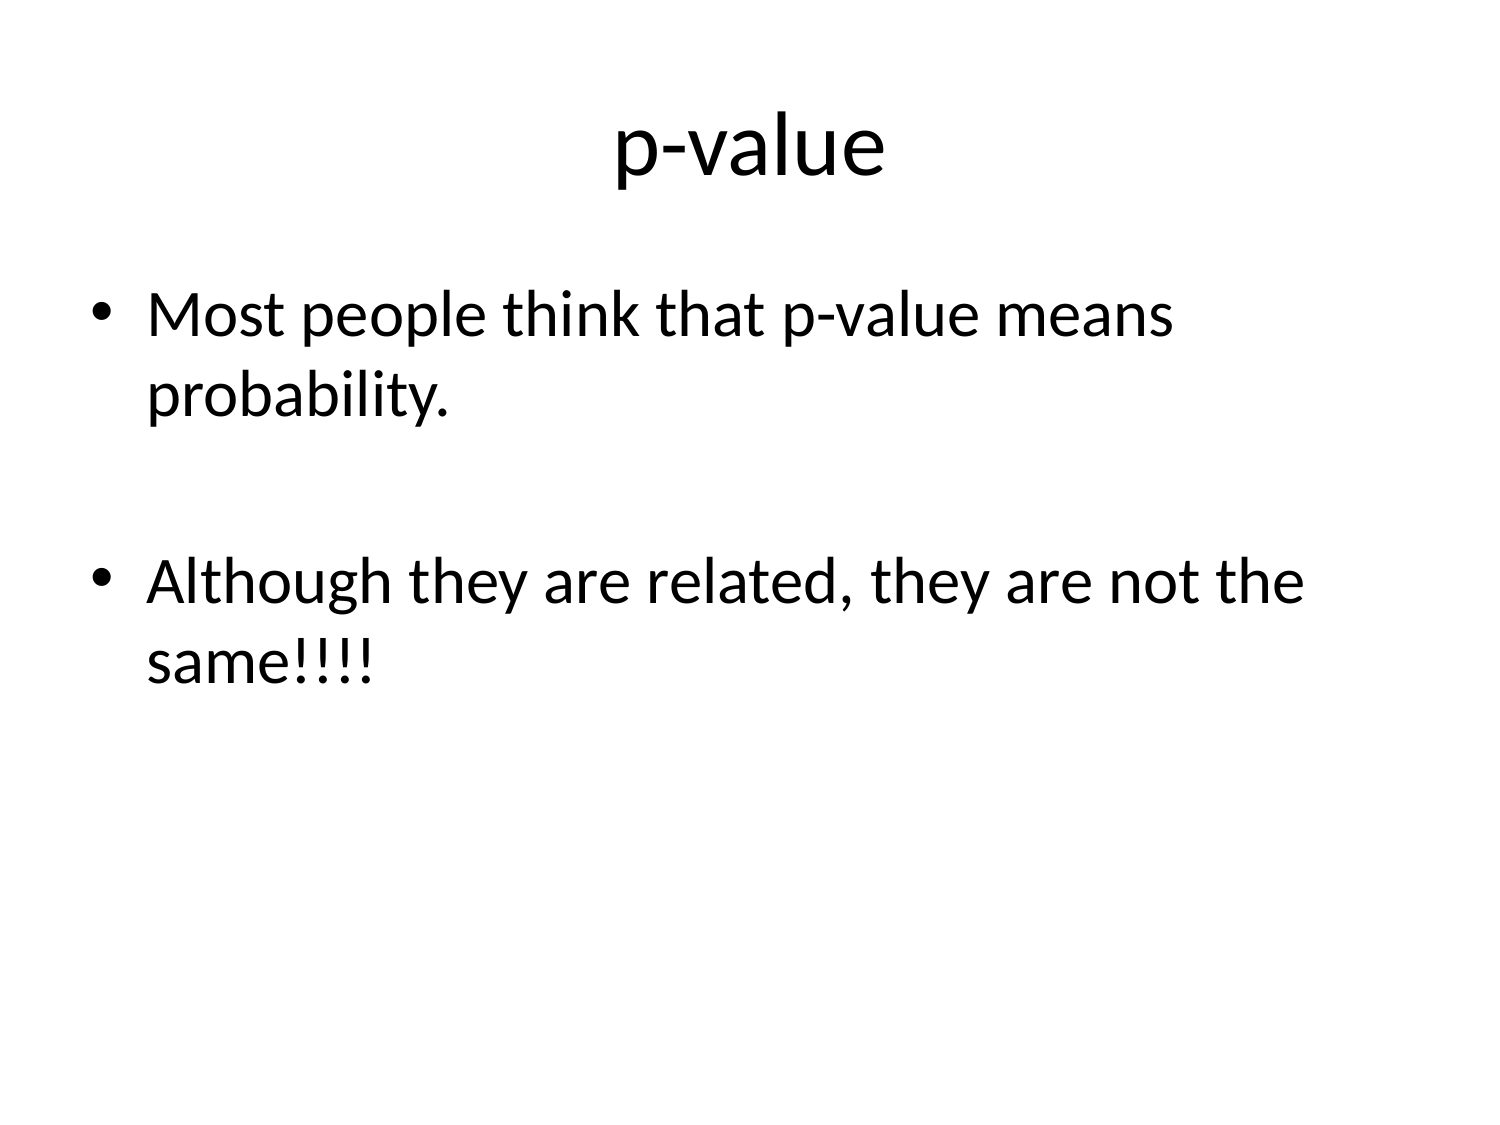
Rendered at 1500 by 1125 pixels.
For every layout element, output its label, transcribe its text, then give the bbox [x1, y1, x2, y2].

title p-value [75, 45, 1425, 233]
list Most people think that p-value means probability. Although they are related, they are not the same!!!! [75, 262, 1425, 1005]
